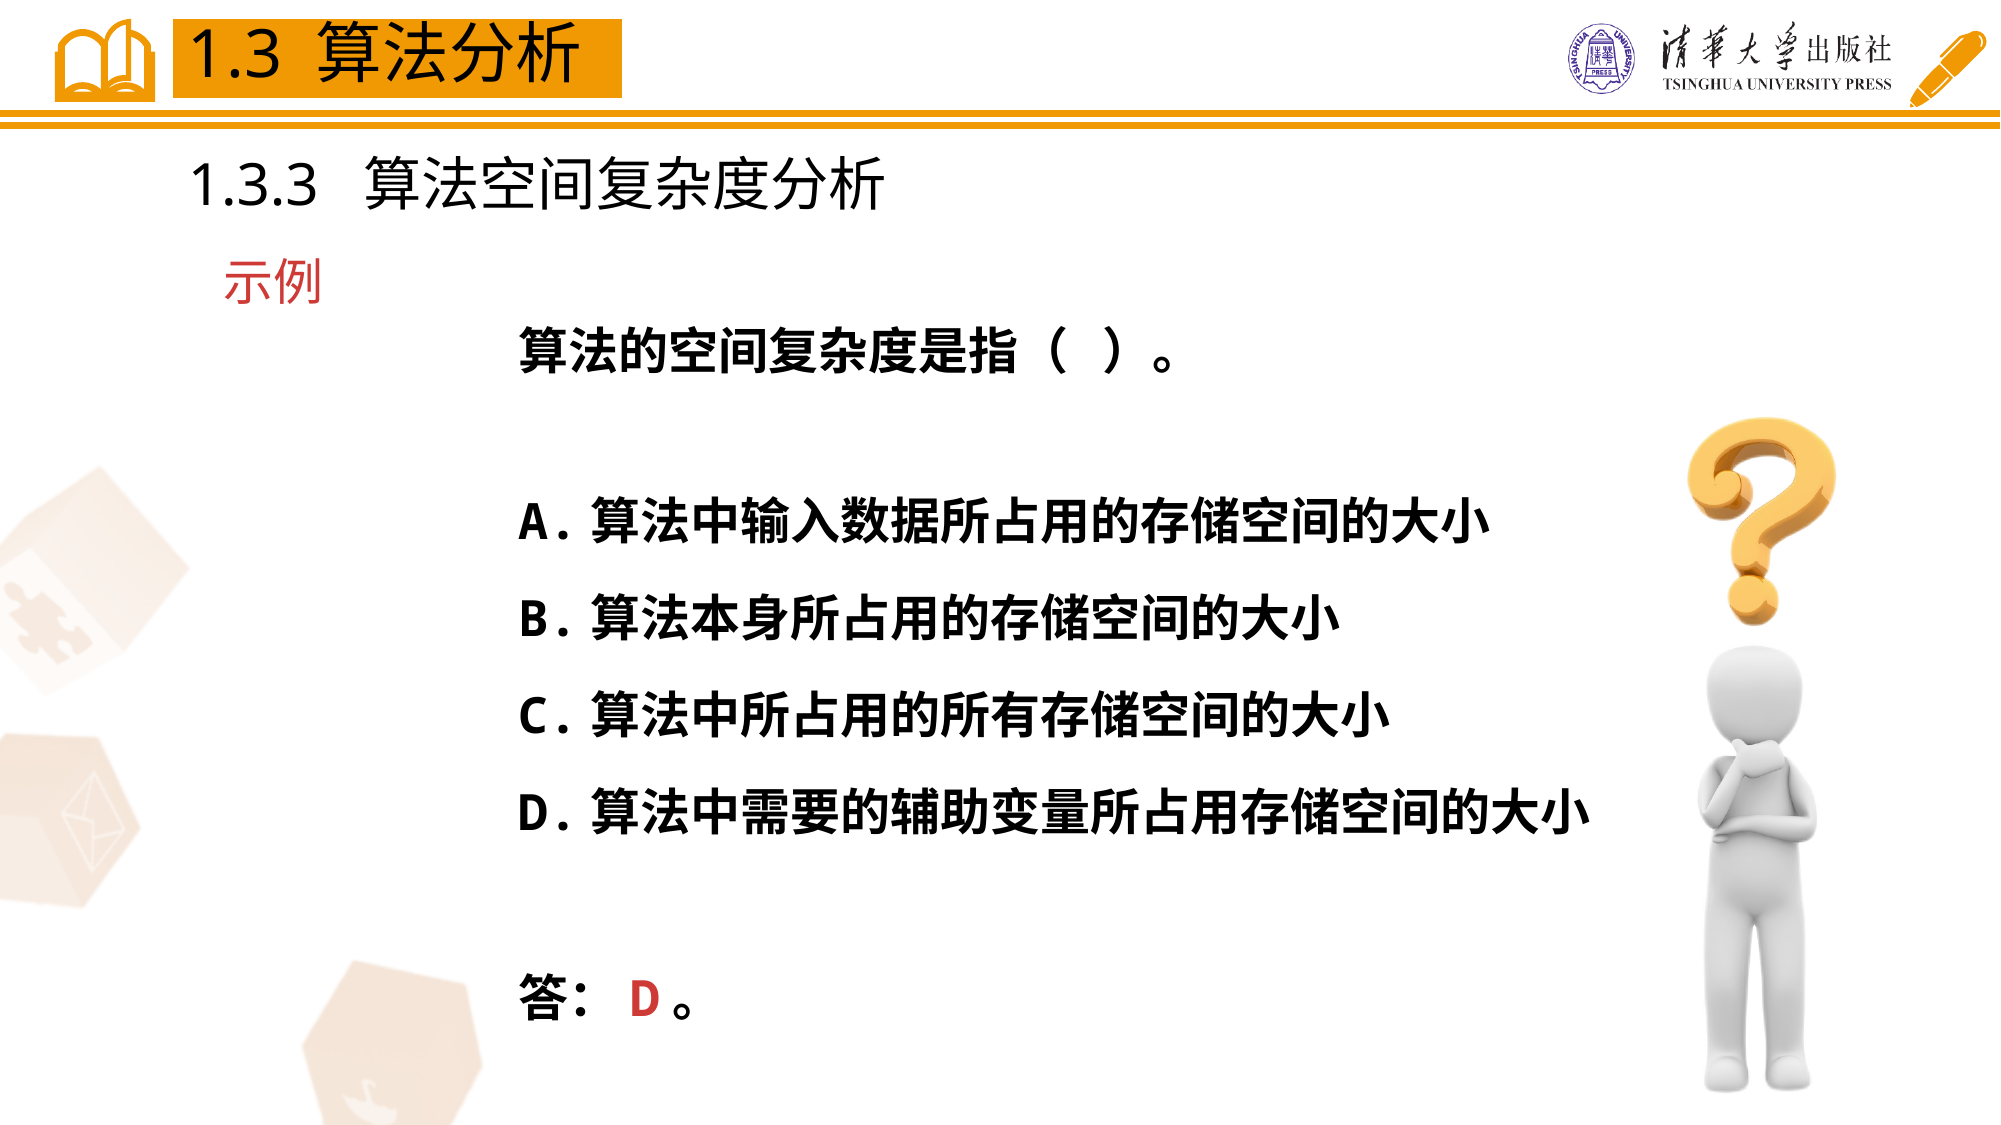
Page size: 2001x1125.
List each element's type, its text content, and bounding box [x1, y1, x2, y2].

text_box 1.3 算法分析 [173, 19, 622, 98]
picture [1365, 362, 2000, 1125]
text_box 示例 [208, 255, 359, 318]
text_box 答：D。 [503, 971, 809, 1034]
picture [1531, 0, 1973, 149]
picture [1936, 78, 1948, 90]
text_box 算法的空间复杂度是指（ ）。 A.算法中输入数据所占用的存储空间的大小 B.算法本身所占用的存储空间的大小 C.算法中所占用的所有存储空间的大小 D.算法中需要的辅助变量所占用存储空间的大小 [503, 324, 1646, 848]
text_box 1.3.3 算法空间复杂度分析 [173, 153, 918, 225]
